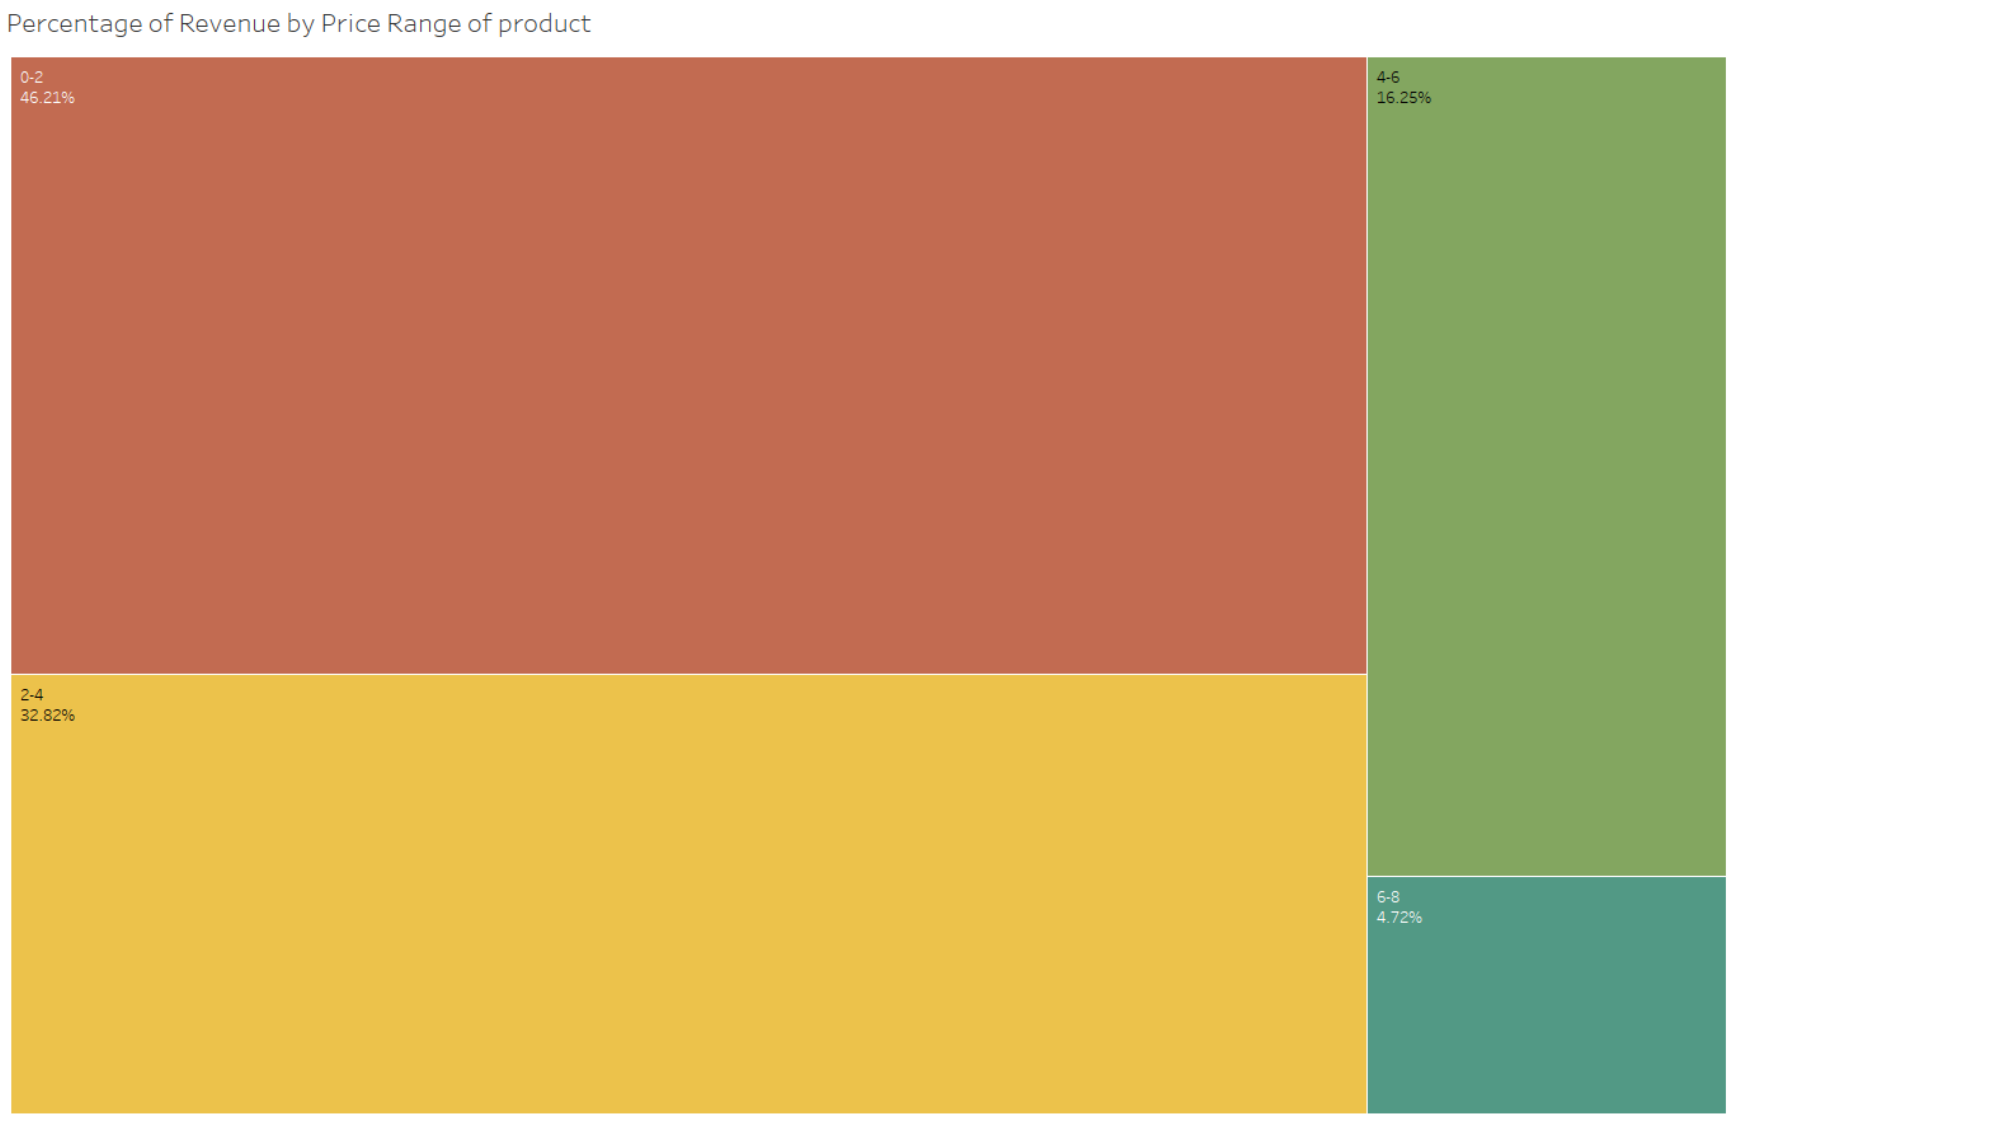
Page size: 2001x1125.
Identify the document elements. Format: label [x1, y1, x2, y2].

picture [0, 0, 1740, 1125]
